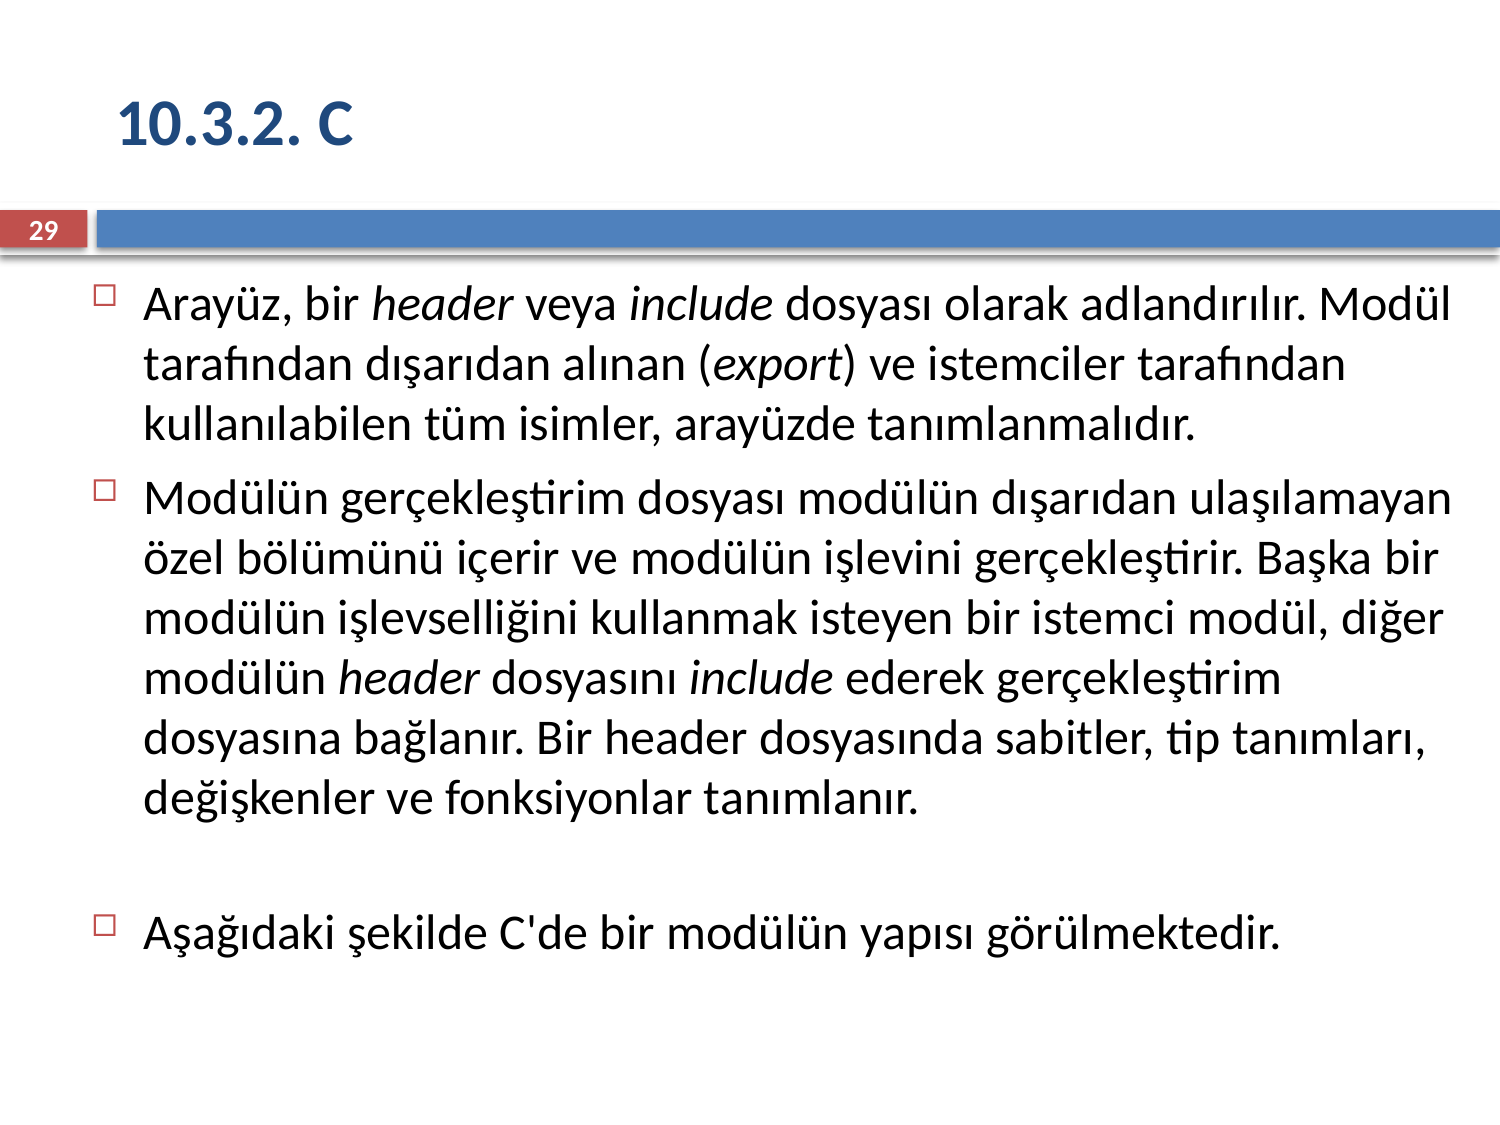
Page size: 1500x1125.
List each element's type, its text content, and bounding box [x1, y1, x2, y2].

title 10.3.2. C [100, 37, 1438, 200]
list Arayüz, bir header veya include dosyası olarak adlandırılır. Modül tarafından dışarıdan alınan (export) ve istemciler tarafından kullanılabilen tüm isimler, arayüzde tanımlanmalıdır. Modülün gerçekleştirim dosyası modülün dışarıdan ulaşılamayan özel bölümünü içerir ve modülün işlevini gerçekleştirir. Başka bir modülün işlevselliğini kullanmak isteyen bir istemci modül, diğer modülün header dosyasını include ederek gerçekleştirim dosyasına bağlanır. Bir header dosyasında sabitler, tip tanımları, değişkenler ve fonksiyonlar tanımlanır. Aşağıdaki şekilde C'de bir modülün yapısı görülmektedir. [76, 262, 1483, 1000]
slide_number 29 [0, 208, 88, 249]
